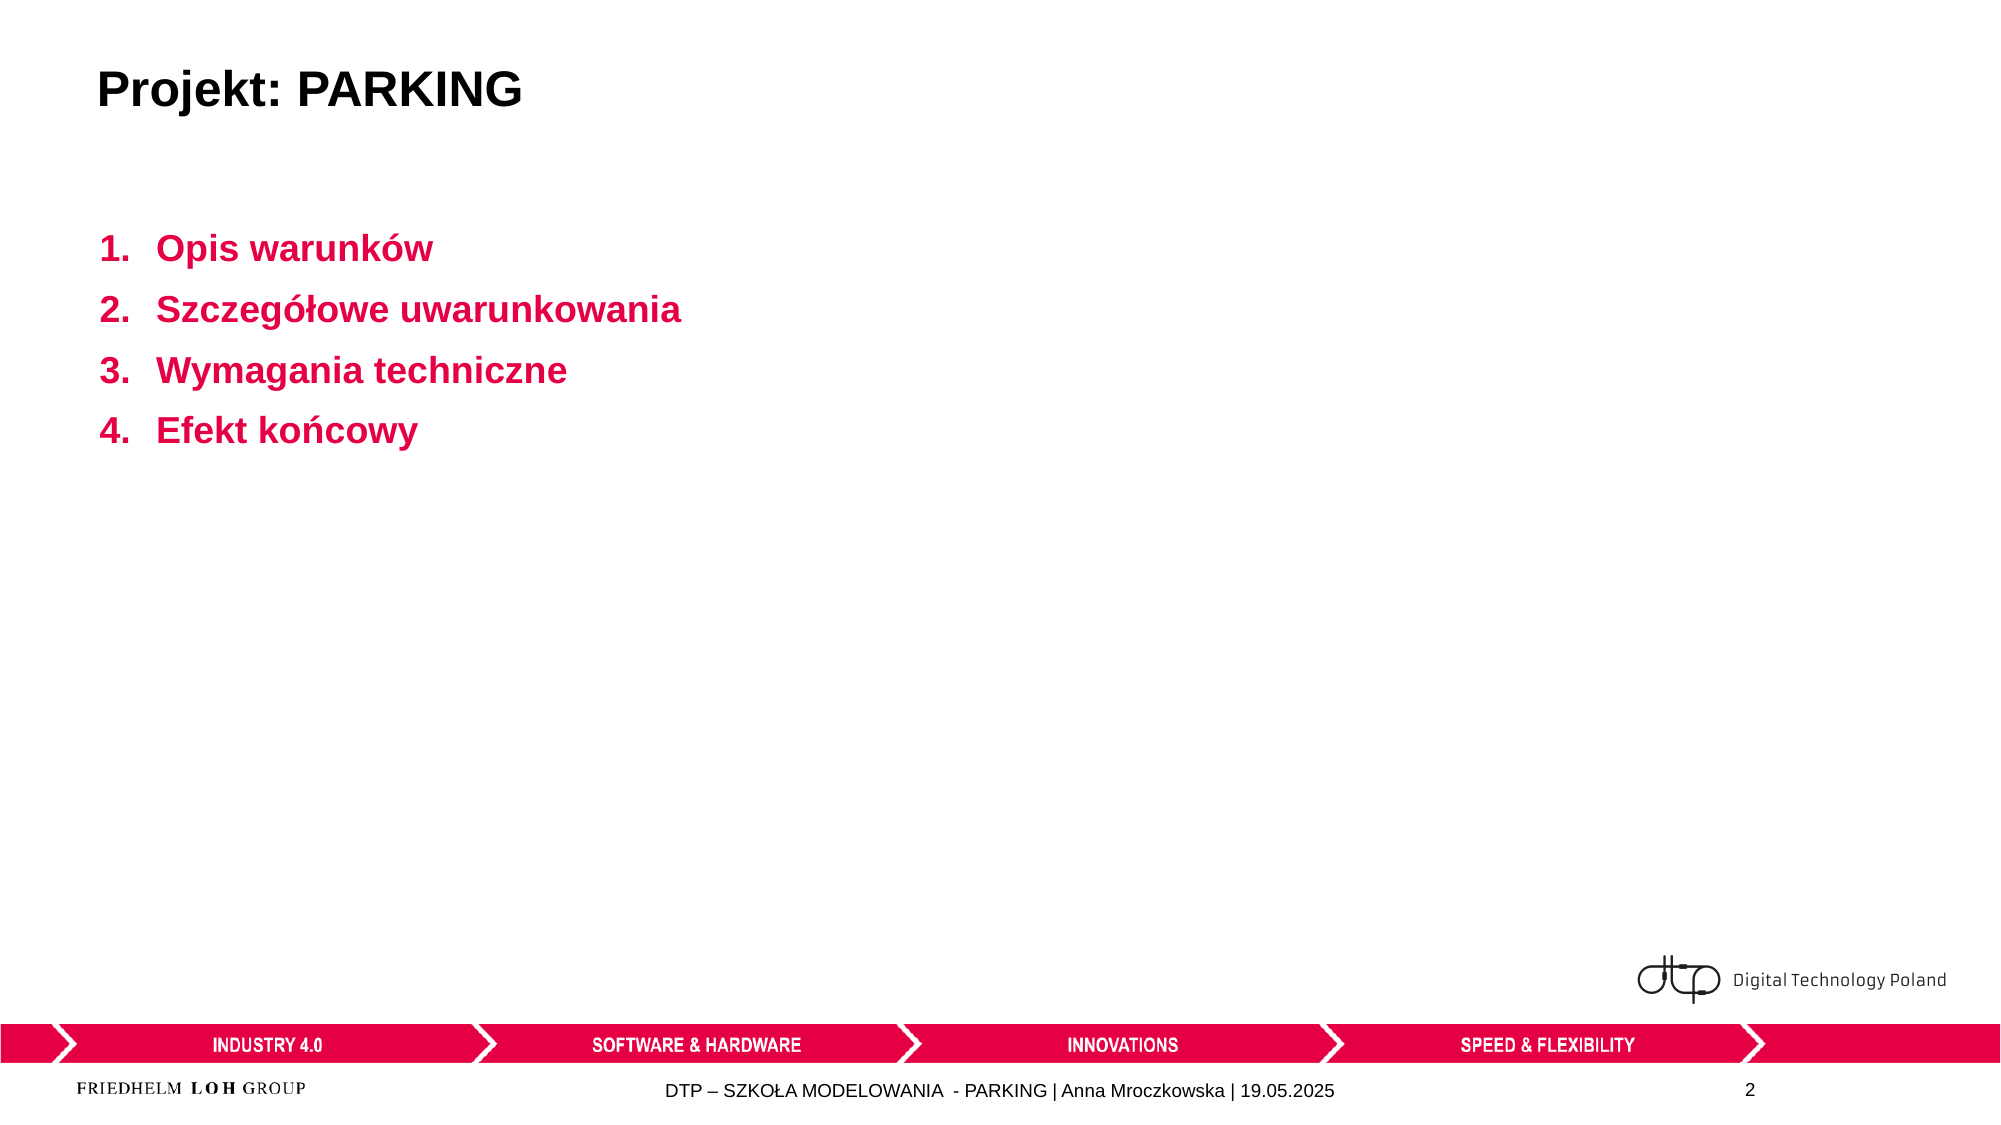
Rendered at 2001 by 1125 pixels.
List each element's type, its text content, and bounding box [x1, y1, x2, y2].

picture [0, 1024, 2001, 1094]
title Projekt: PARKING [85, 46, 1946, 126]
picture [1637, 955, 1946, 1004]
text_box Opis warunków Szczegółowe uwarunkowania Wymagania techniczne Efekt końcowy [84, 213, 1946, 929]
footer DTP – SZKOŁA MODELOWANIA - PARKING | Anna Mroczkowska | 19.05.2025 [0, 1070, 2000, 1109]
